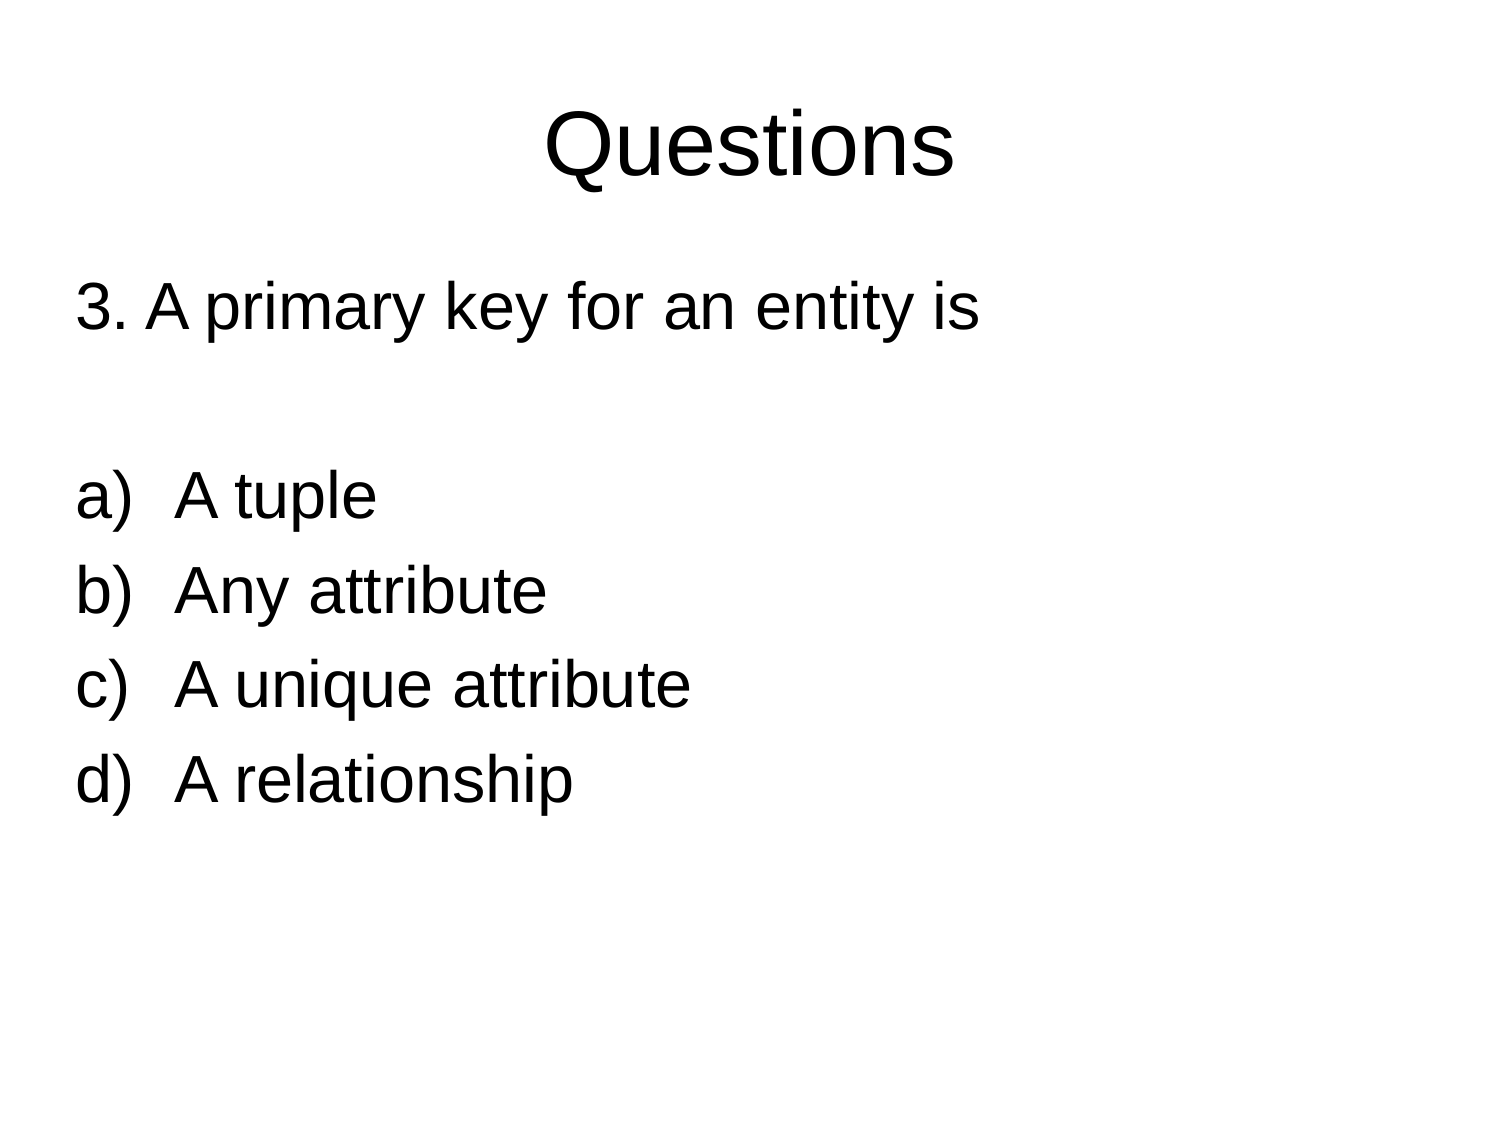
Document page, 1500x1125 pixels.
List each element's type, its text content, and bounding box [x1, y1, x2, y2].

list 3. A primary key for an entity is A tuple Any attribute A unique attribute A relationship [75, 262, 1425, 1005]
title Questions [75, 45, 1425, 233]
